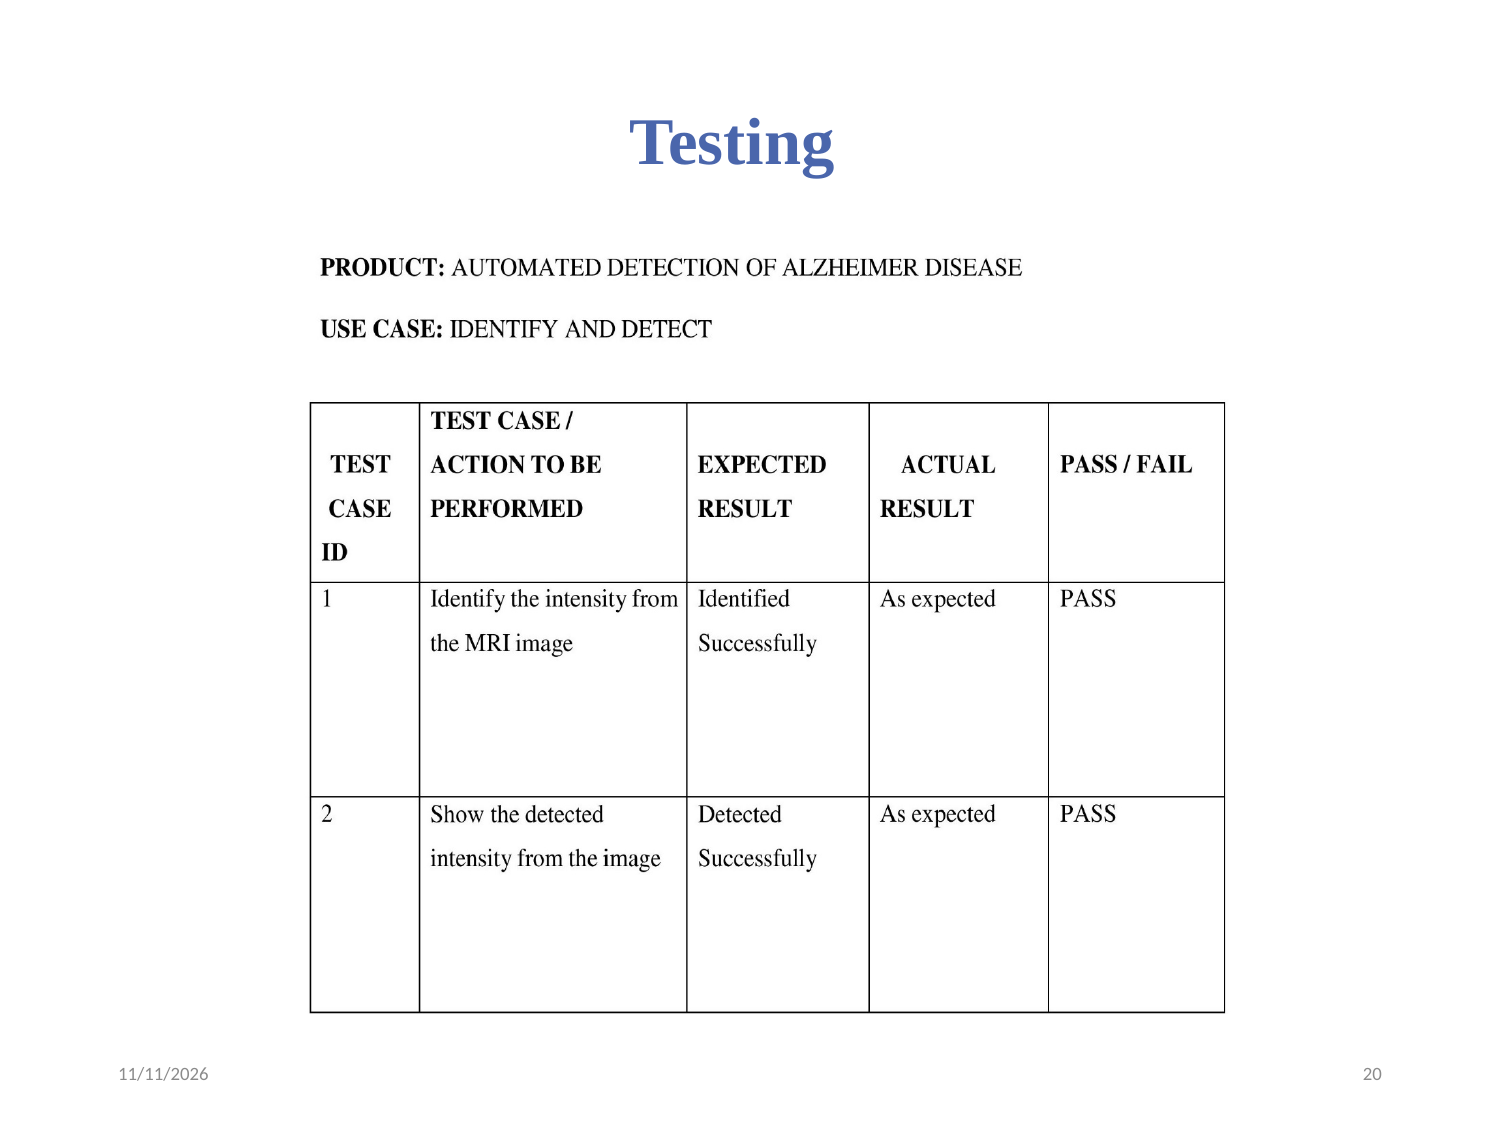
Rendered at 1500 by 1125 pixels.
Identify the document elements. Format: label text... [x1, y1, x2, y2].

slide_number 20 [1059, 1042, 1397, 1103]
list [271, 219, 1258, 1014]
title Testing [183, 102, 1282, 185]
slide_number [103, 1042, 441, 1103]
